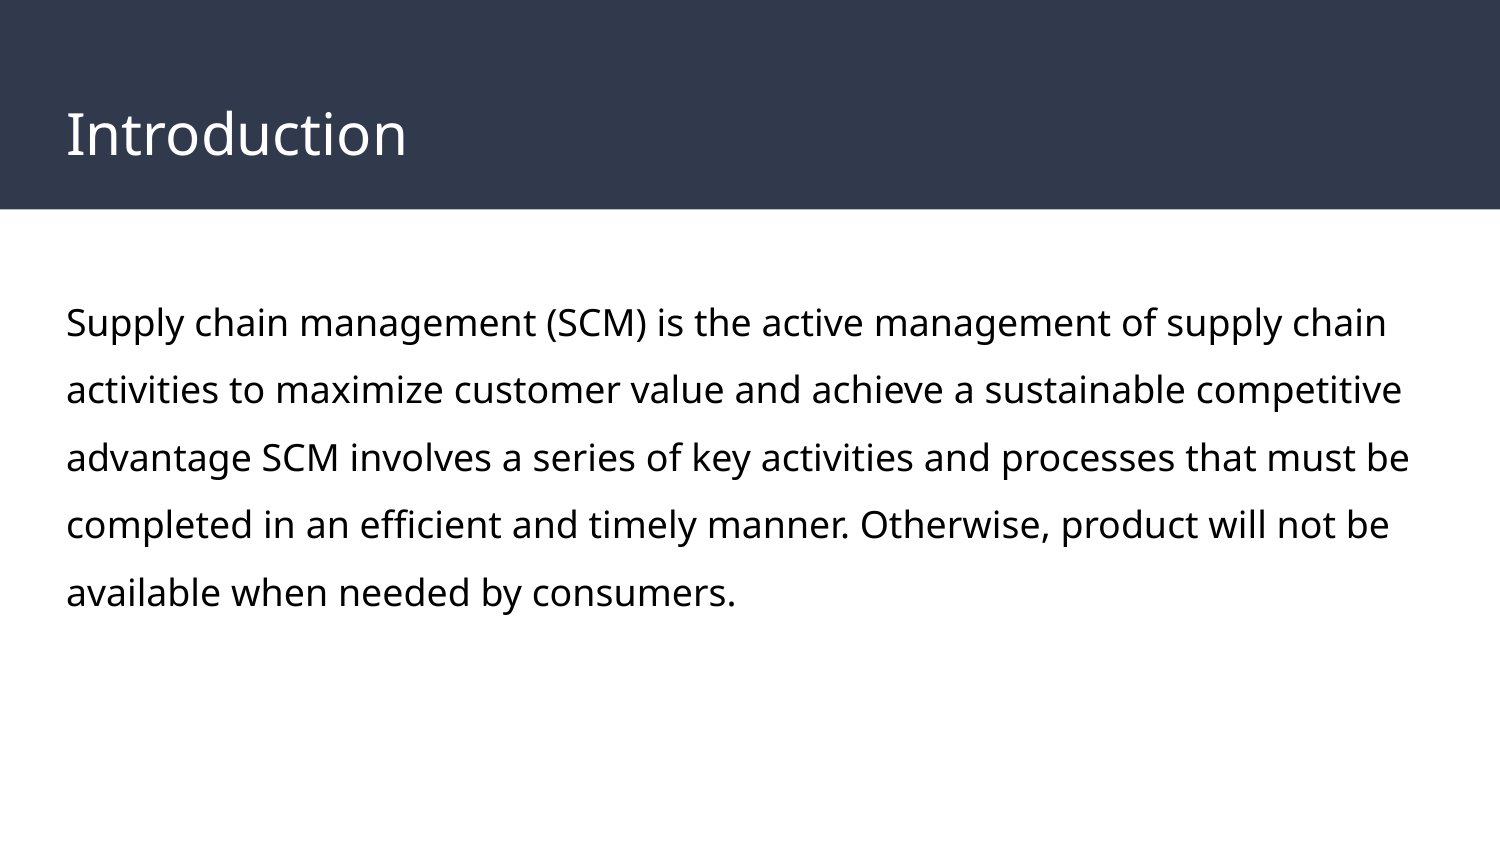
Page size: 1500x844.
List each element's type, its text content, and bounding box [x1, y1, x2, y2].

text_box Supply chain management (SCM) is the active management of supply chain activities to maximize customer value and achieve a sustainable competitive advantage SCM involves a series of key activities and processes that must be completed in an efficient and timely manner. Otherwise, product will not be available when needed by consumers. [51, 261, 1449, 826]
title Introduction [51, 82, 1449, 185]
